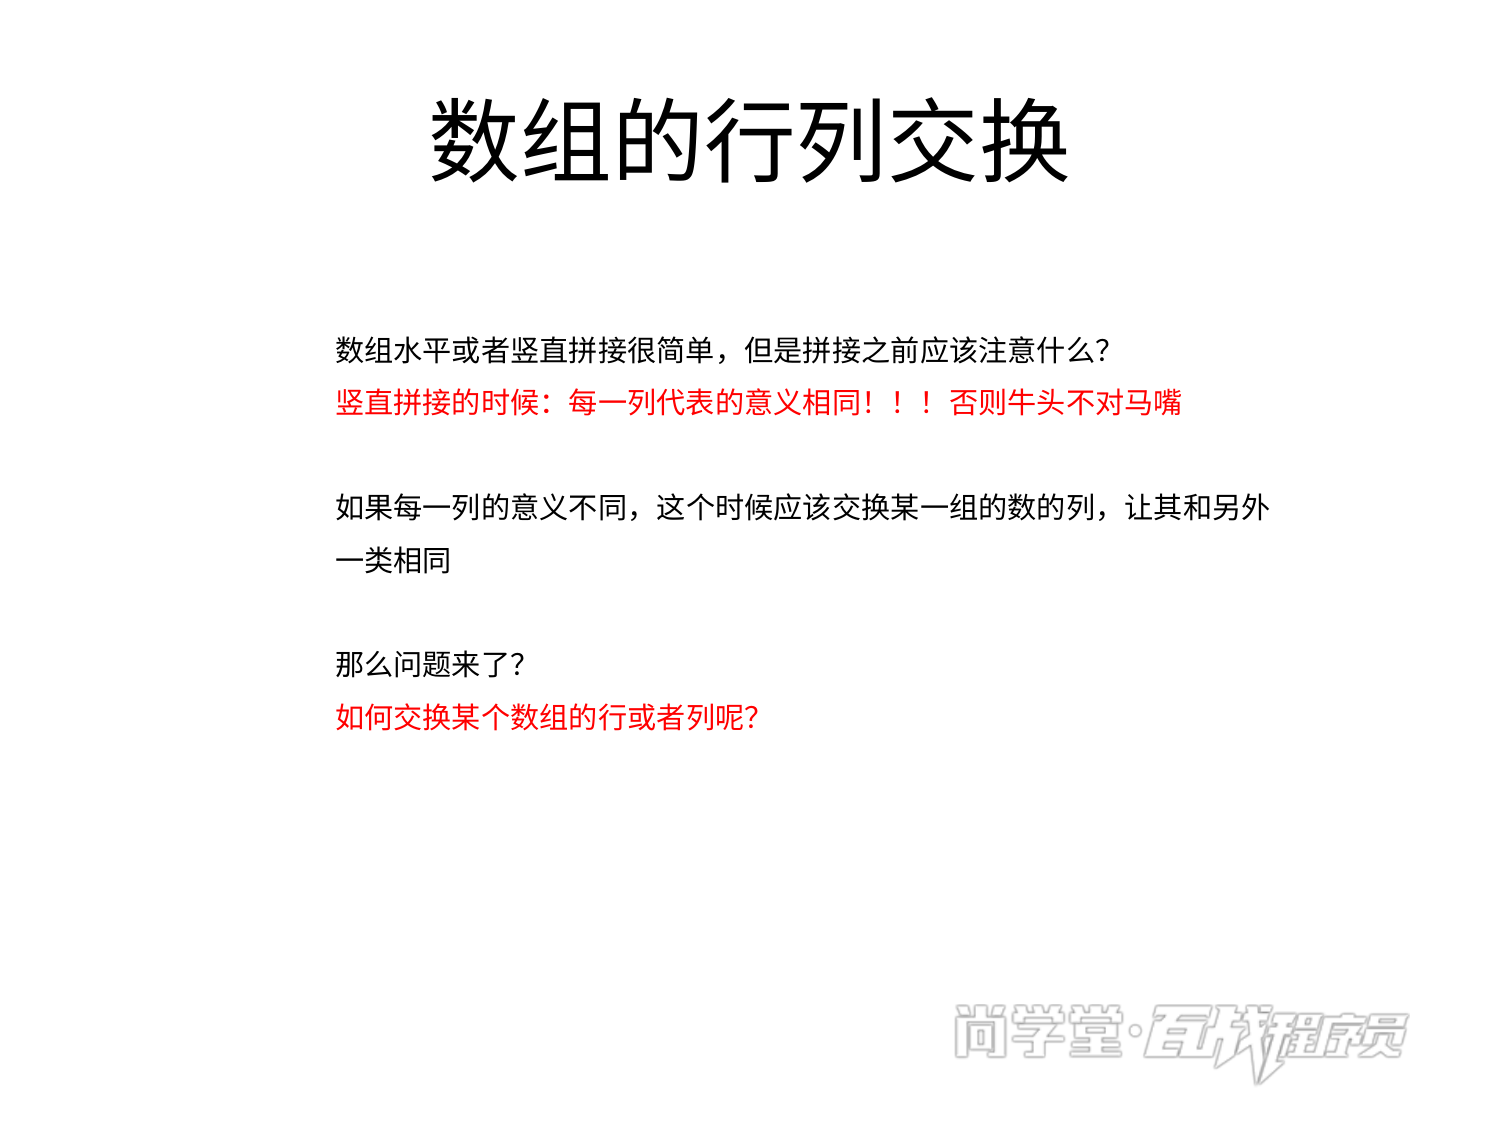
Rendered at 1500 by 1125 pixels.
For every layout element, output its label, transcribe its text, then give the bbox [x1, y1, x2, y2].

title 数组的行列交换 [75, 45, 1425, 233]
picture [954, 1004, 1410, 1088]
text_box 数组水平或者竖直拼接很简单，但是拼接之前应该注意什么？ 竖直拼接的时候：每一列代表的意义相同！！！否则牛头不对马嘴 如果每一列的意义不同，这个时候应该交换某一组的数的列，让其和另外一类相同 那么问题来了？ 如何交换某个数组的行或者列呢？ [320, 307, 1314, 742]
